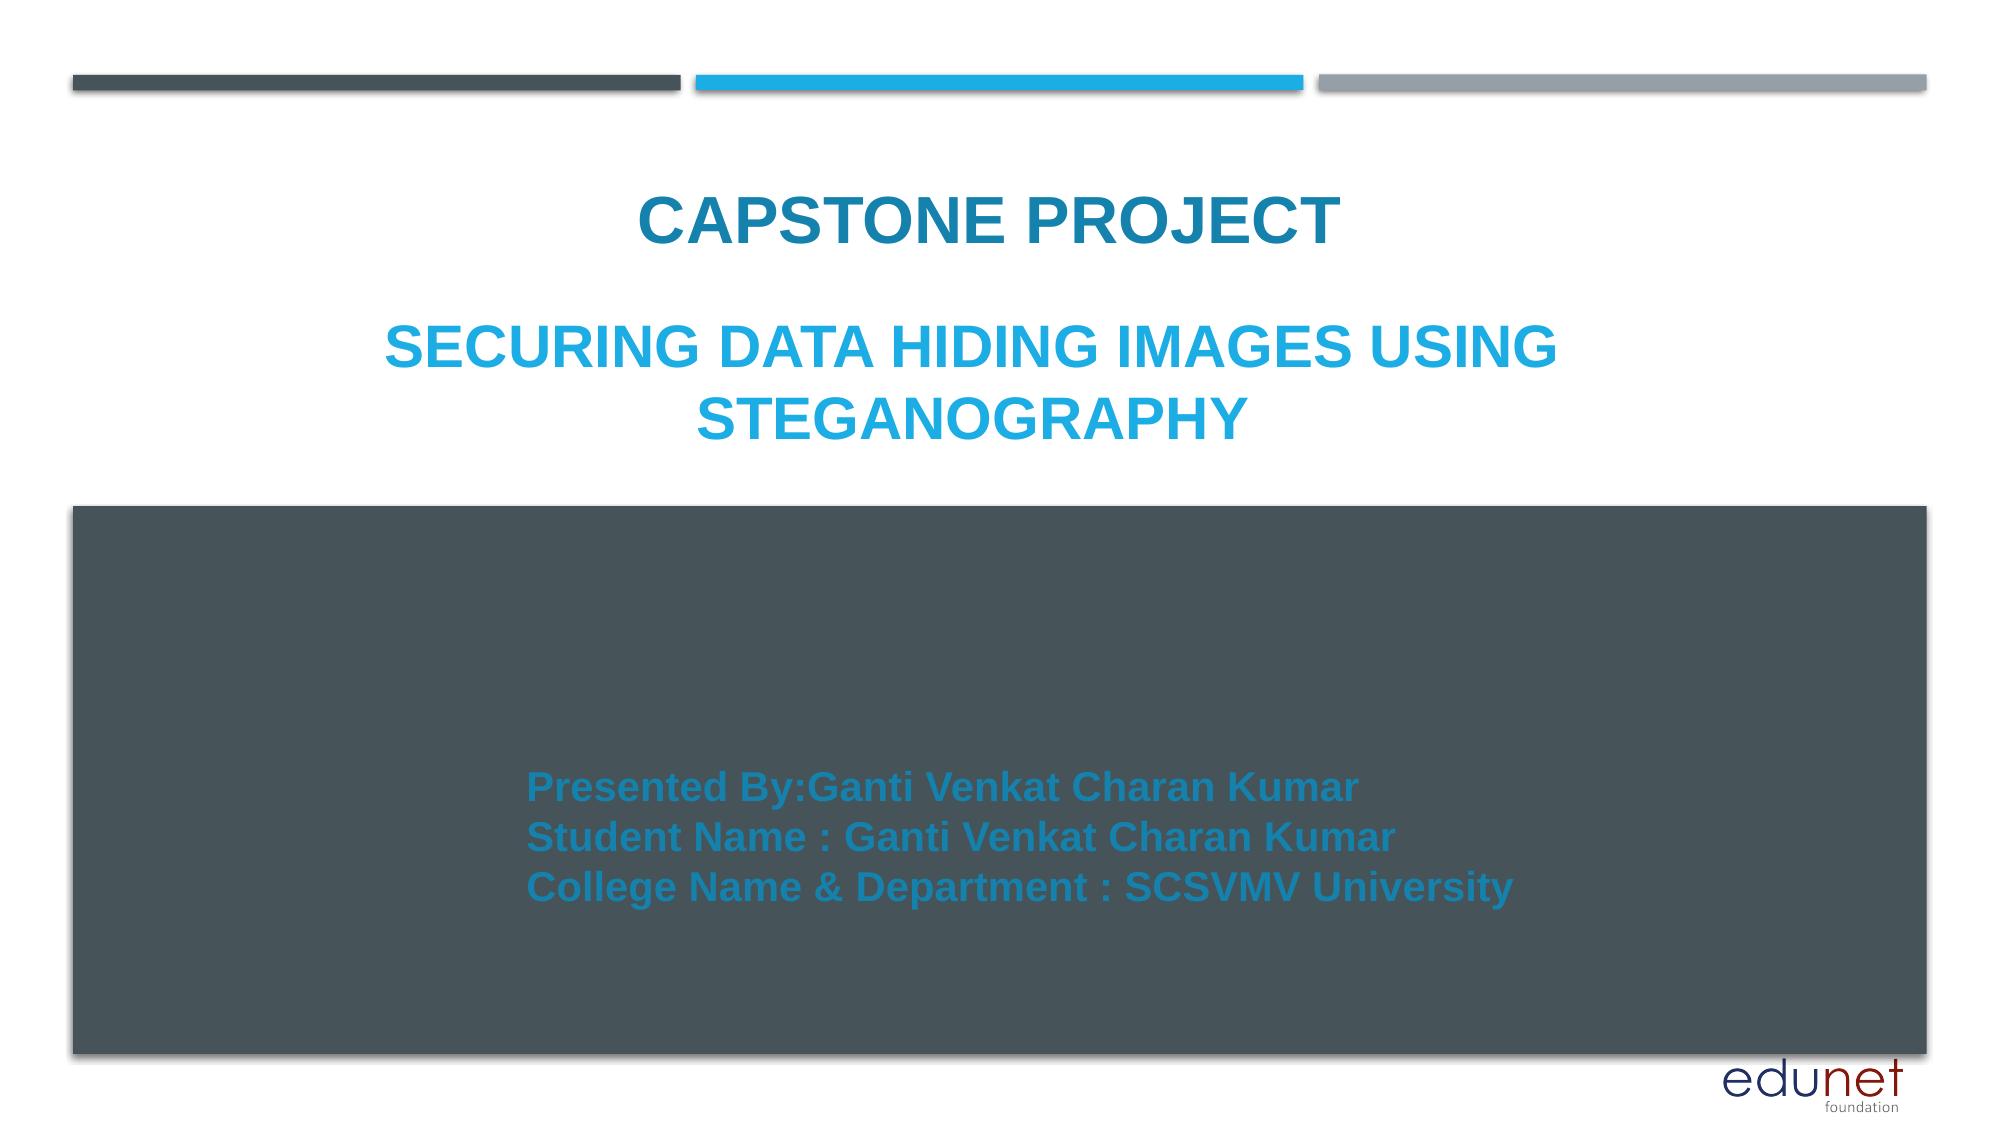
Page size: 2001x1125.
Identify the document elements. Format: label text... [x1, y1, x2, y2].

text_box Presented By:Ganti Venkat Charan Kumar Student Name : Ganti Venkat Charan Kumar College Name & Department : SCSVMV University [511, 752, 1821, 968]
text_box CAPSTONE PROJECT [0, 169, 2000, 265]
picture [1719, 1056, 1905, 1116]
title Securing data hiding images using steganography [222, 298, 1723, 460]
